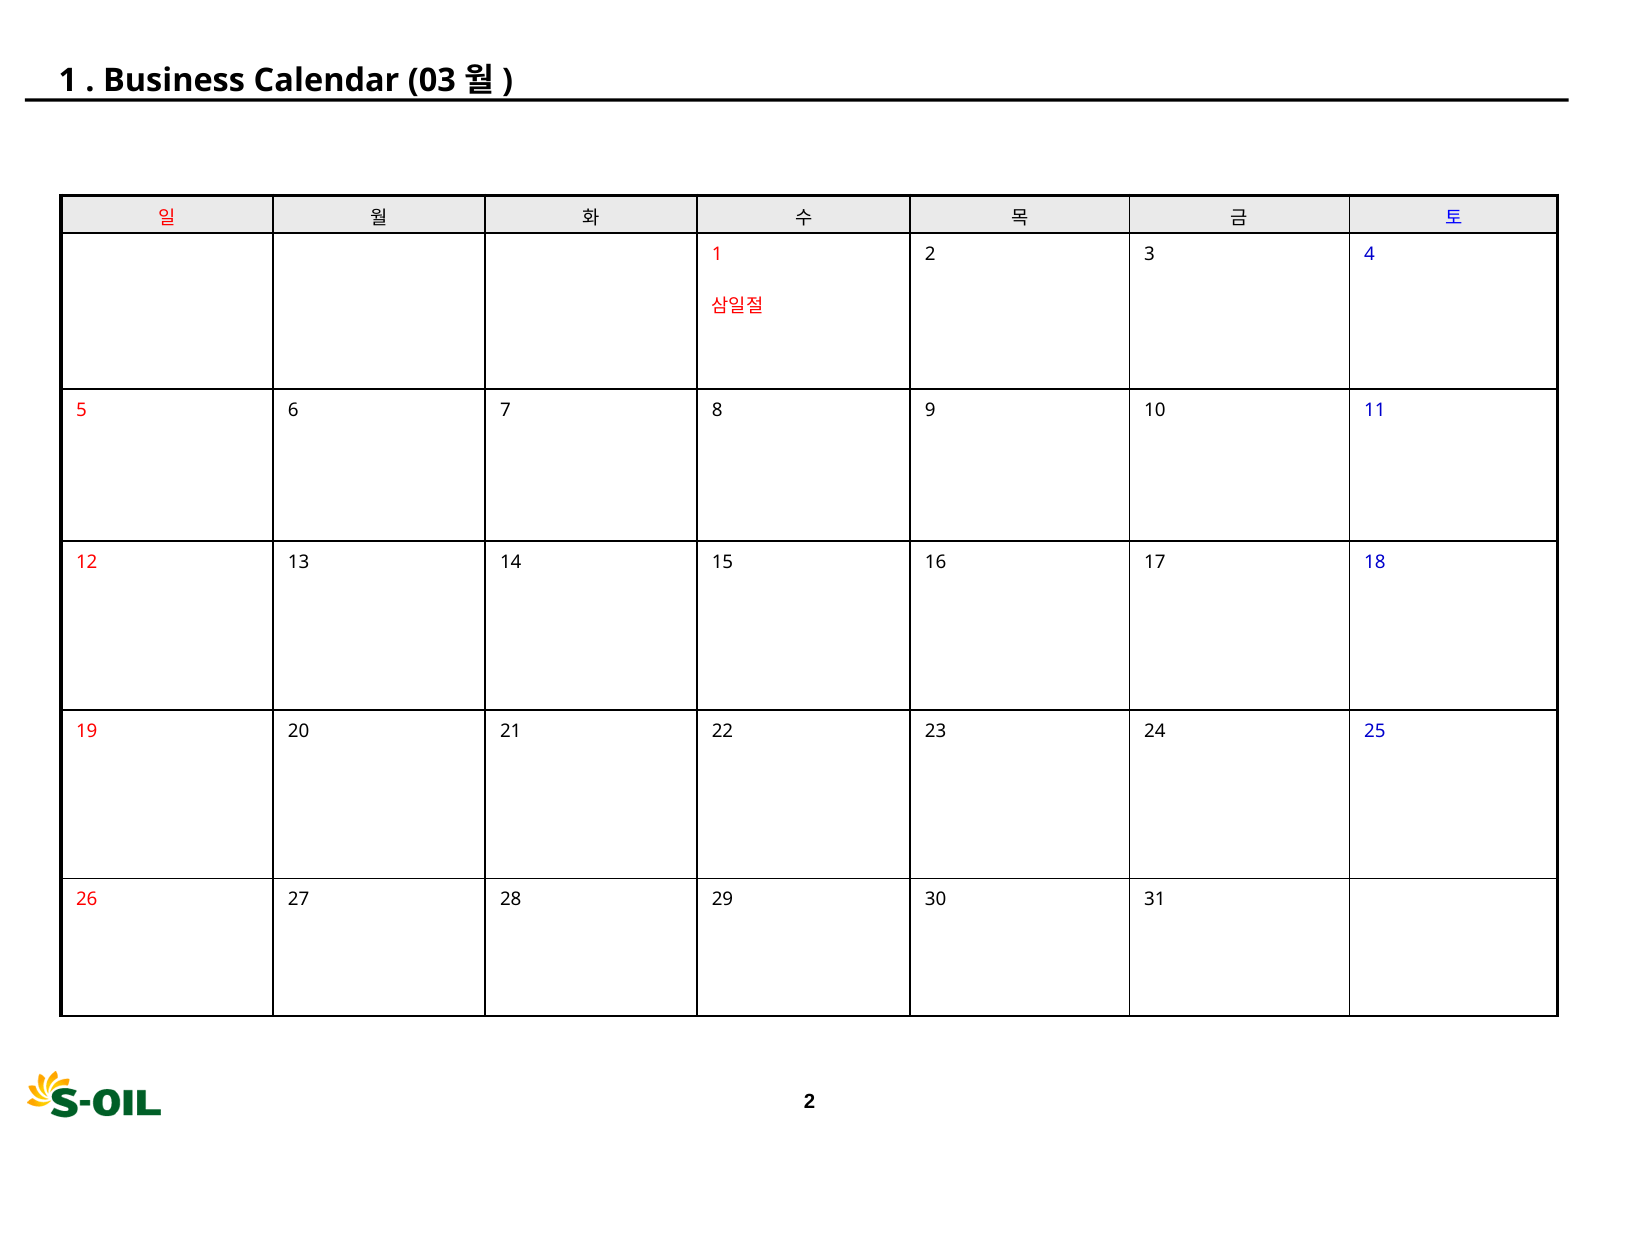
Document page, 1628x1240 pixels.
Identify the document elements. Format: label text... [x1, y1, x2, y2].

table_cell 6 [274, 390, 484, 540]
table_cell 22 [698, 711, 909, 878]
table_header 토 [1350, 197, 1556, 232]
table_cell [63, 234, 272, 388]
table_cell 3 [1130, 234, 1349, 388]
table_cell [274, 234, 484, 388]
table_cell 9 [911, 390, 1129, 540]
table_header 일 [63, 197, 272, 232]
table_cell 23 [911, 711, 1129, 878]
table_cell 25 [1350, 711, 1556, 878]
table_cell 14 [486, 542, 696, 709]
table_cell 26 [63, 879, 272, 1015]
table_header 목 [911, 197, 1129, 232]
table_cell 21 [486, 711, 696, 878]
table_cell 30 [911, 879, 1129, 1015]
table_header 수 [698, 197, 909, 232]
table_cell 8 [698, 390, 909, 540]
table_cell 17 [1130, 542, 1349, 709]
table_cell 28 [486, 879, 696, 1015]
table_cell 2 [911, 234, 1129, 388]
table_cell 24 [1130, 711, 1349, 878]
table_cell 13 [274, 542, 484, 709]
table_cell [1350, 879, 1556, 1015]
table_cell [486, 234, 696, 388]
text_box 1 . Business Calendar (03월) [43, 51, 1481, 105]
table_cell 29 [698, 879, 909, 1015]
table_cell 20 [274, 711, 484, 878]
table_cell 18 [1350, 542, 1556, 709]
table_header 금 [1130, 197, 1349, 232]
table_cell 11 [1350, 390, 1556, 540]
table_cell 15 [698, 542, 909, 709]
table_cell 10 [1130, 390, 1349, 540]
table_cell 1 삼일절 [698, 234, 909, 388]
table_cell 5 [63, 390, 272, 540]
table_cell 4 [1350, 234, 1556, 388]
table_cell 27 [274, 879, 484, 1015]
table_header 화 [486, 197, 696, 232]
table_cell 31 [1130, 879, 1349, 1015]
table_cell 16 [911, 542, 1129, 709]
table_cell 19 [63, 711, 272, 878]
table_cell 7 [486, 390, 696, 540]
table_header 월 [274, 197, 484, 232]
table_cell 12 [63, 542, 272, 709]
